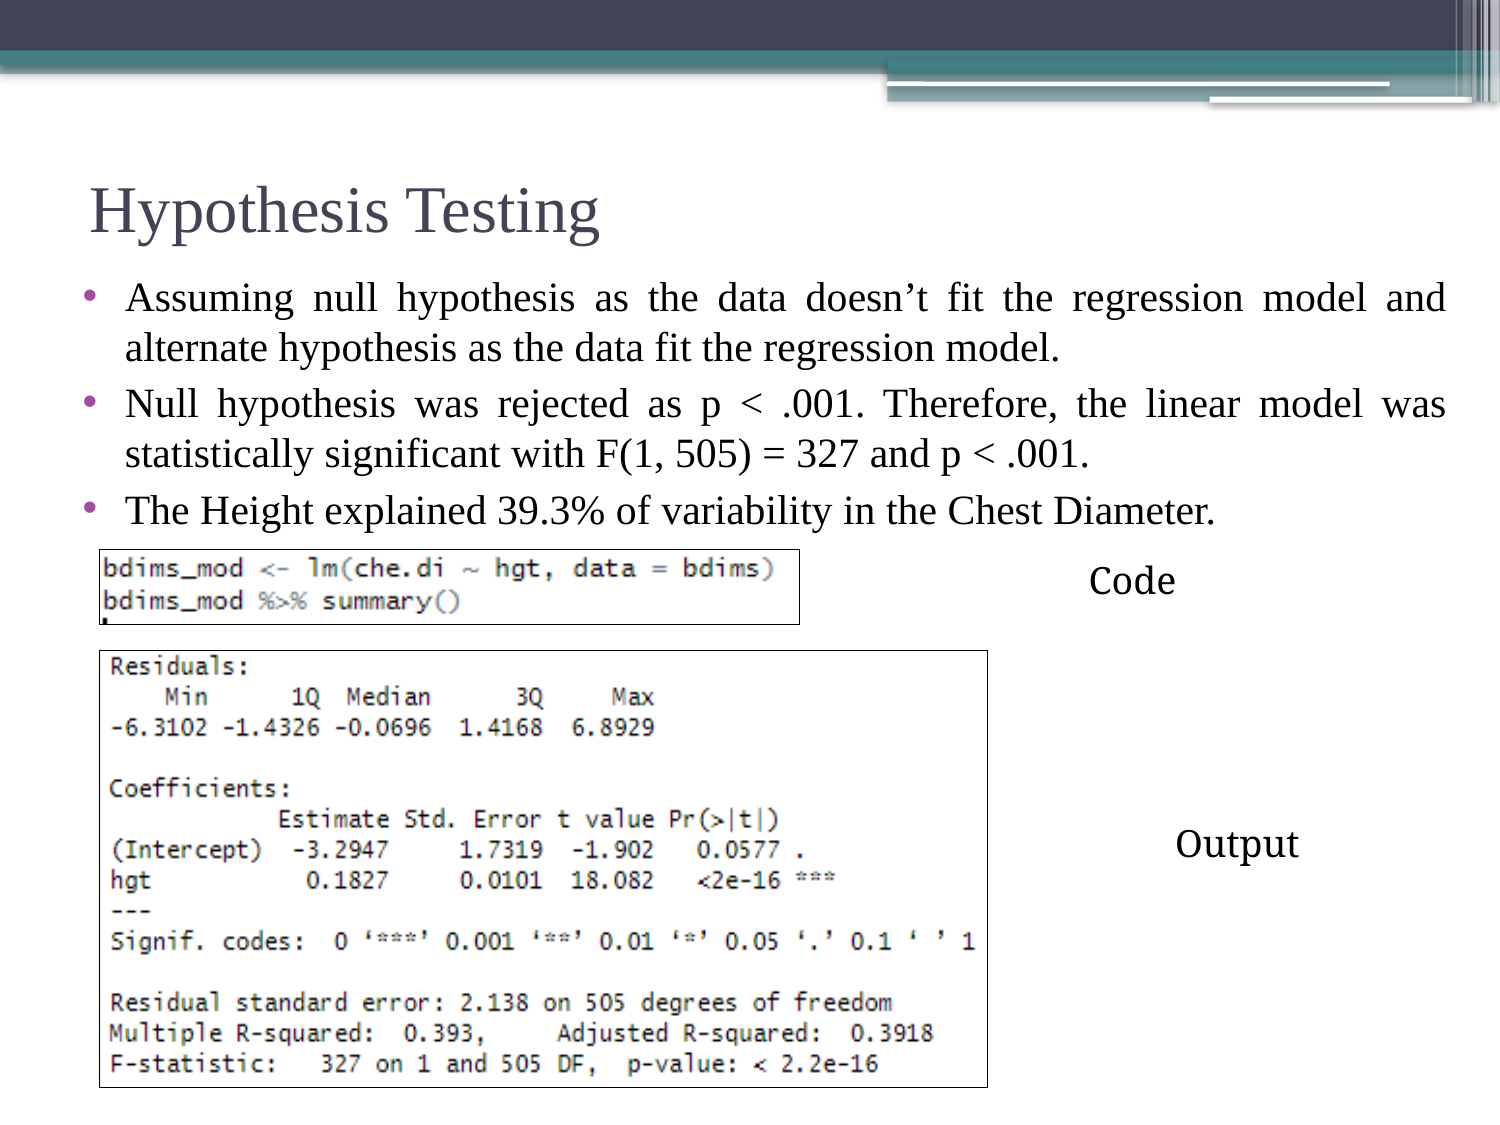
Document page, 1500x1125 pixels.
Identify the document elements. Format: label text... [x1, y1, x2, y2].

text_box Assuming null hypothesis as the data doesn’t fit the regression model and alternate hypothesis as the data fit the regression model. Null hypothesis was rejected as p < .001. Therefore, the linear model was statistically significant with F(1, 505) = 327 and p < .001. The Height explained 39.3% of variability in the Chest Diameter. [49, 262, 1463, 550]
title Hypothesis Testing [75, 125, 1425, 262]
text_box Output [1160, 812, 1315, 873]
text_box Code [1073, 550, 1192, 610]
picture [99, 649, 988, 1088]
picture [99, 549, 801, 626]
